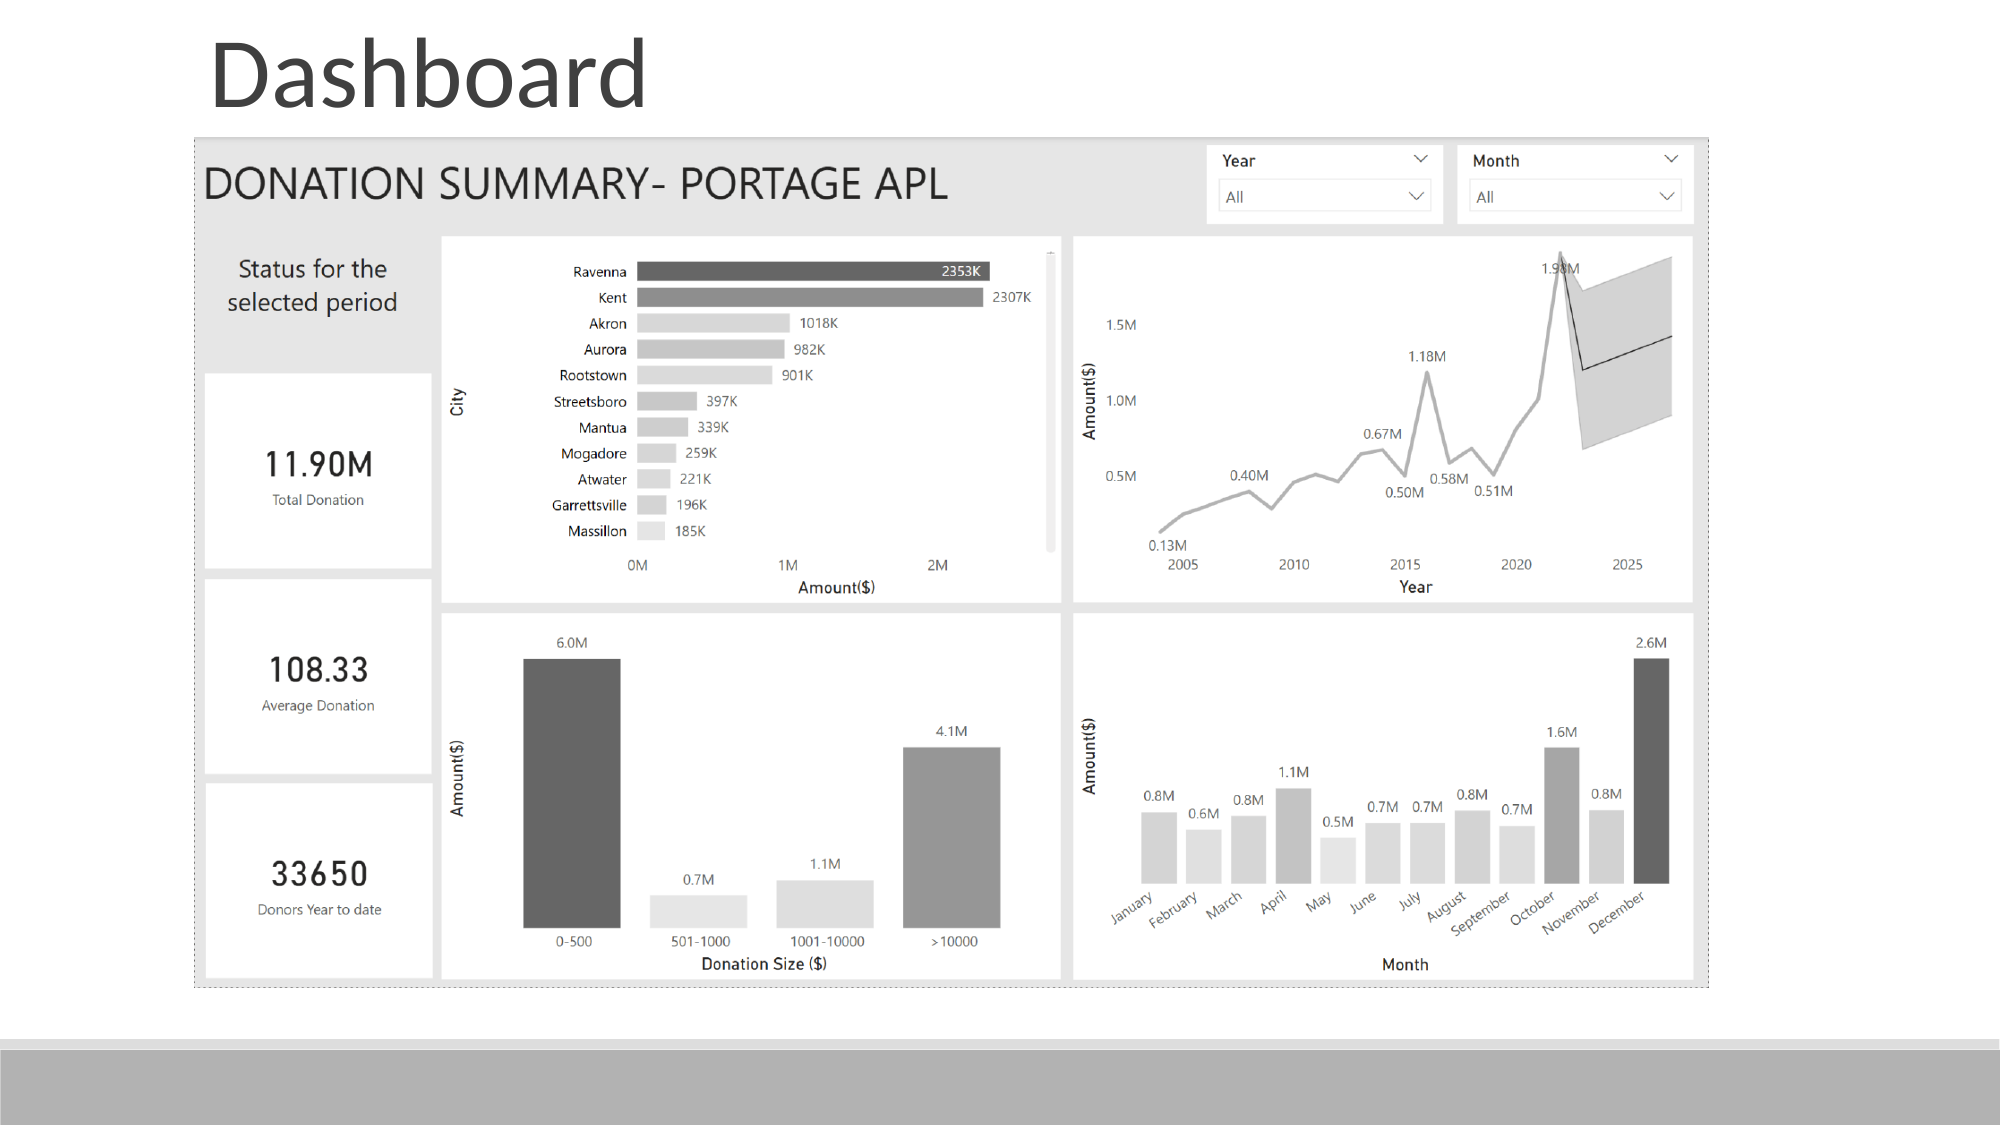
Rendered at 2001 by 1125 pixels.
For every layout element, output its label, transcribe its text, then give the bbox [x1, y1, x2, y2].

text_box Dashboard [194, 0, 1026, 135]
picture [194, 136, 1709, 989]
